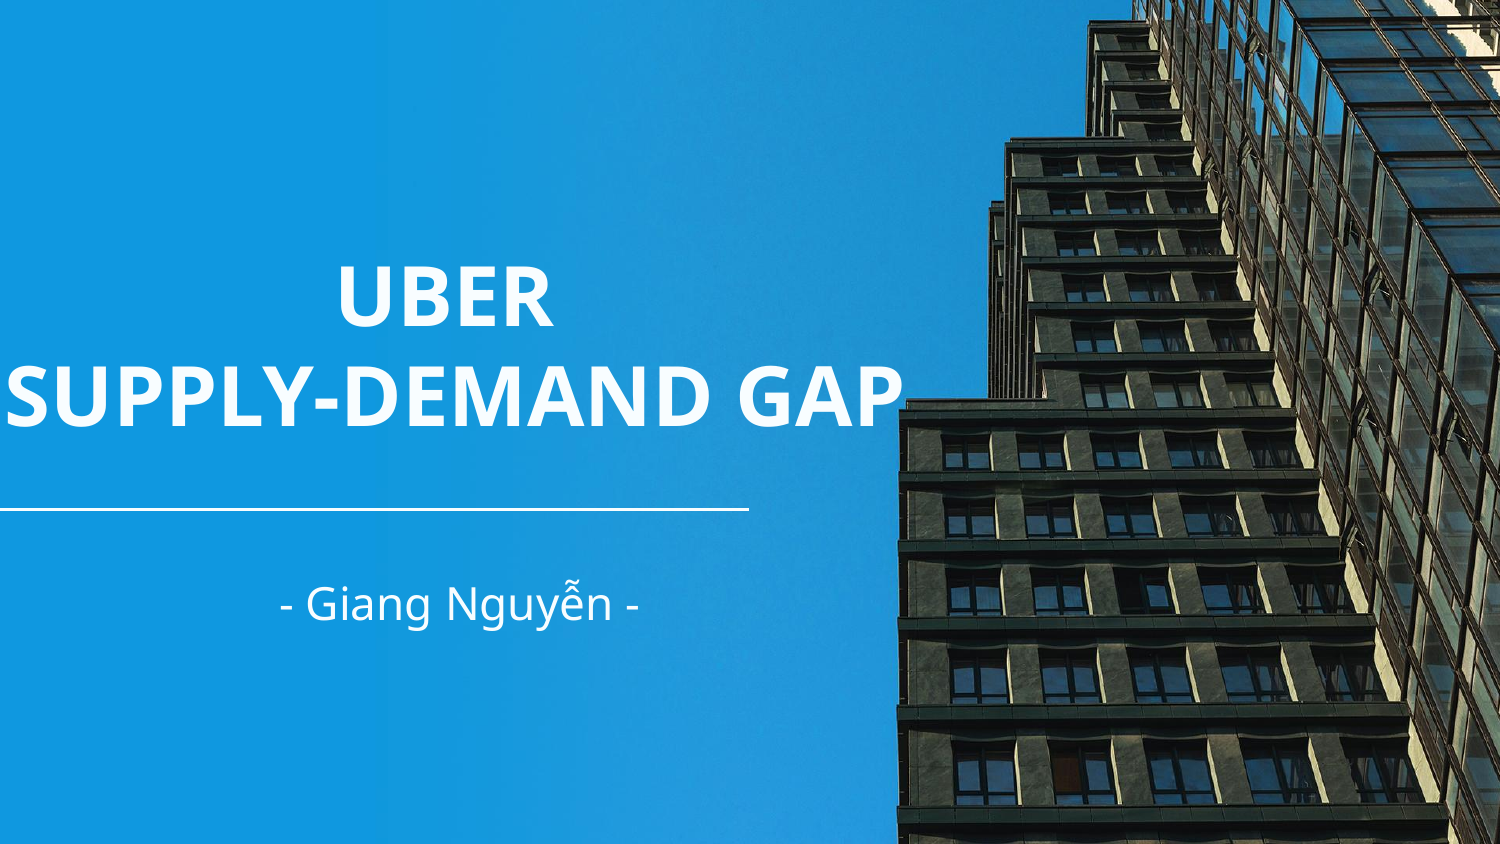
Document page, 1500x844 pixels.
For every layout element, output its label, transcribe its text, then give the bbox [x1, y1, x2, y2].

title UBER SUPPLY-DEMAND GAP [0, 176, 922, 509]
picture [389, 0, 1500, 844]
subtitle - Giang Nguyễn - [149, 537, 783, 668]
